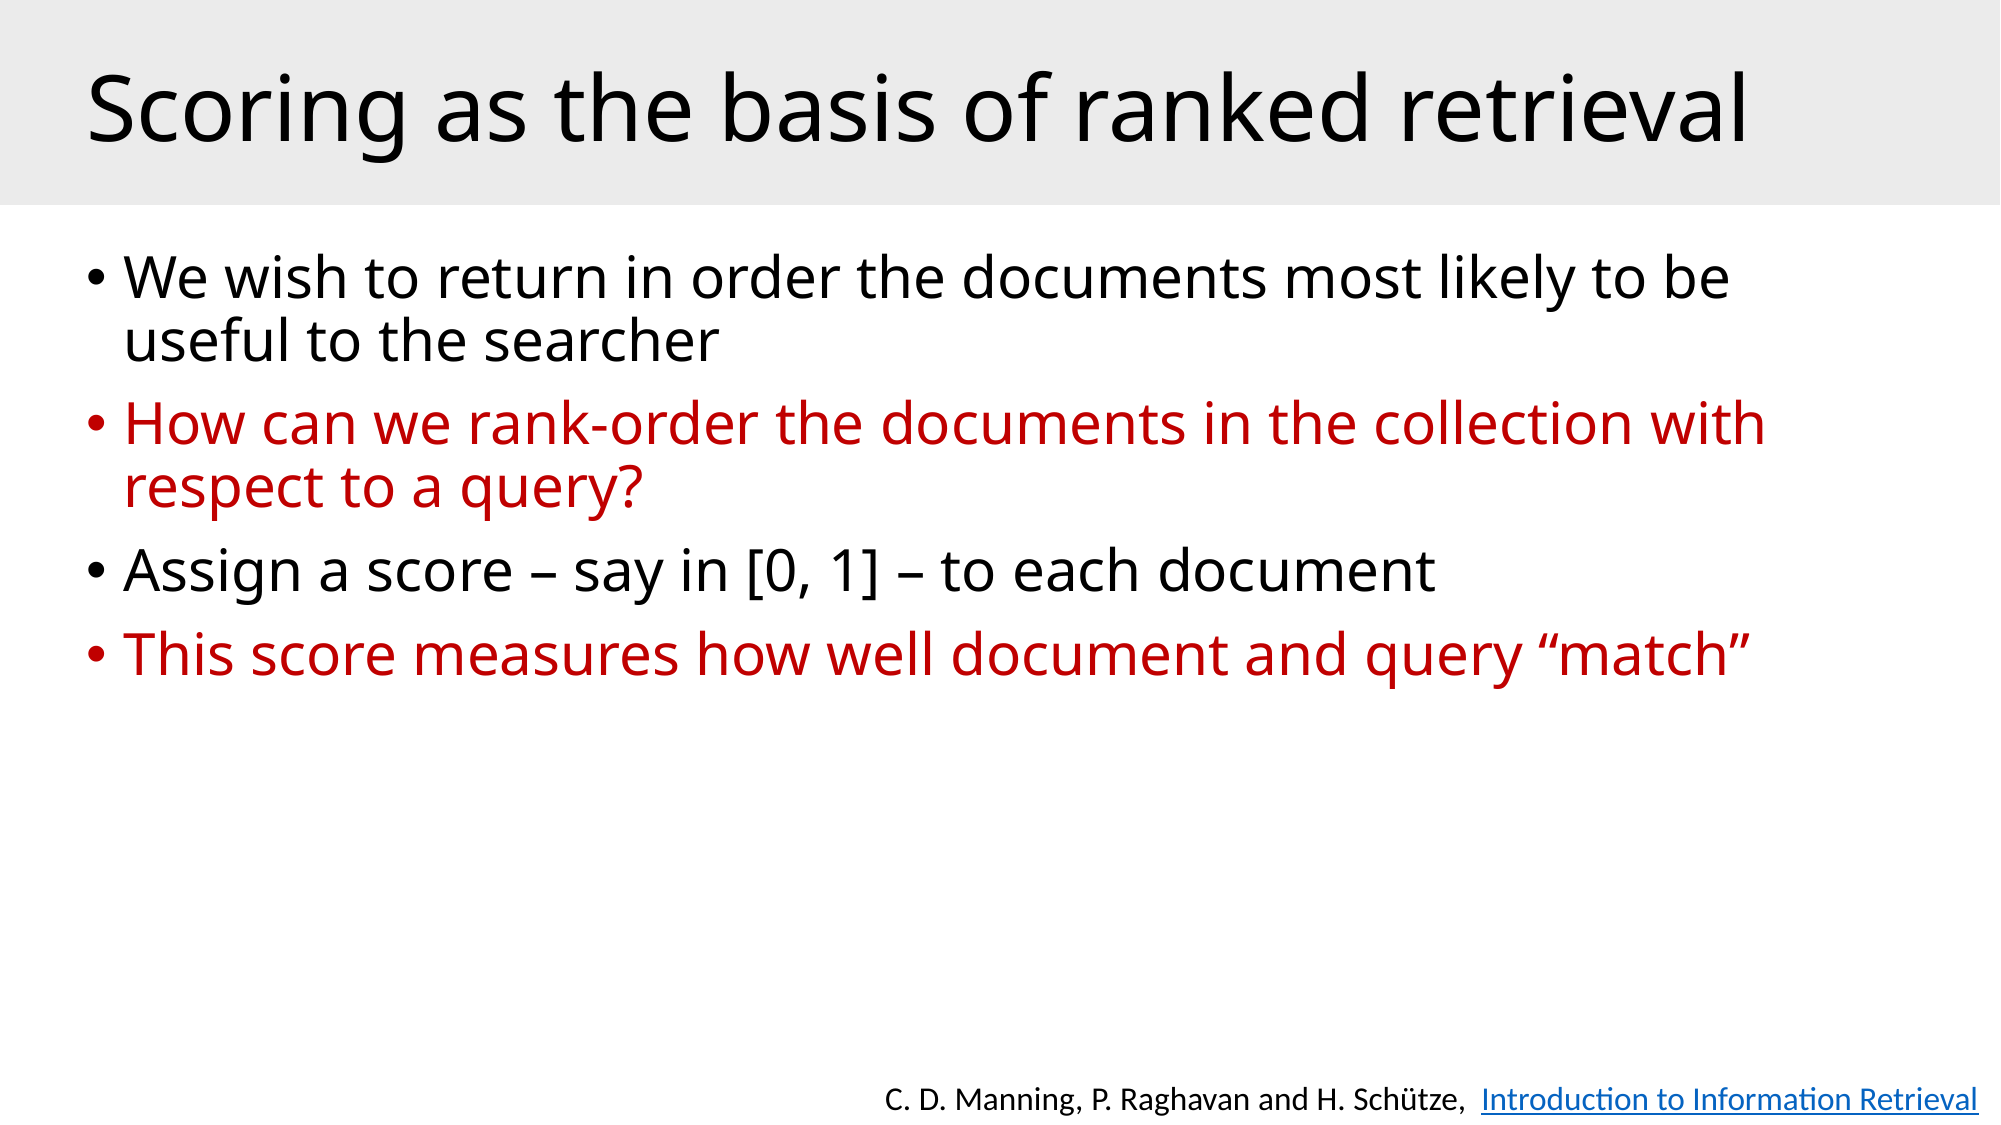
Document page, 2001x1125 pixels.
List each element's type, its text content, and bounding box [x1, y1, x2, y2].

list We wish to return in order the documents most likely to be useful to the searcher How can we rank-order the documents in the collection with respect to a query? Assign a score – say in [0, 1] – to each document This score measures how well document and query “match” [71, 240, 1929, 1072]
text_box C. D. Manning, P. Raghavan and H. Schütze, Introduction to Information Retrieval [870, 1069, 1994, 1125]
title Scoring as the basis of ranked retrieval [71, 53, 1929, 171]
